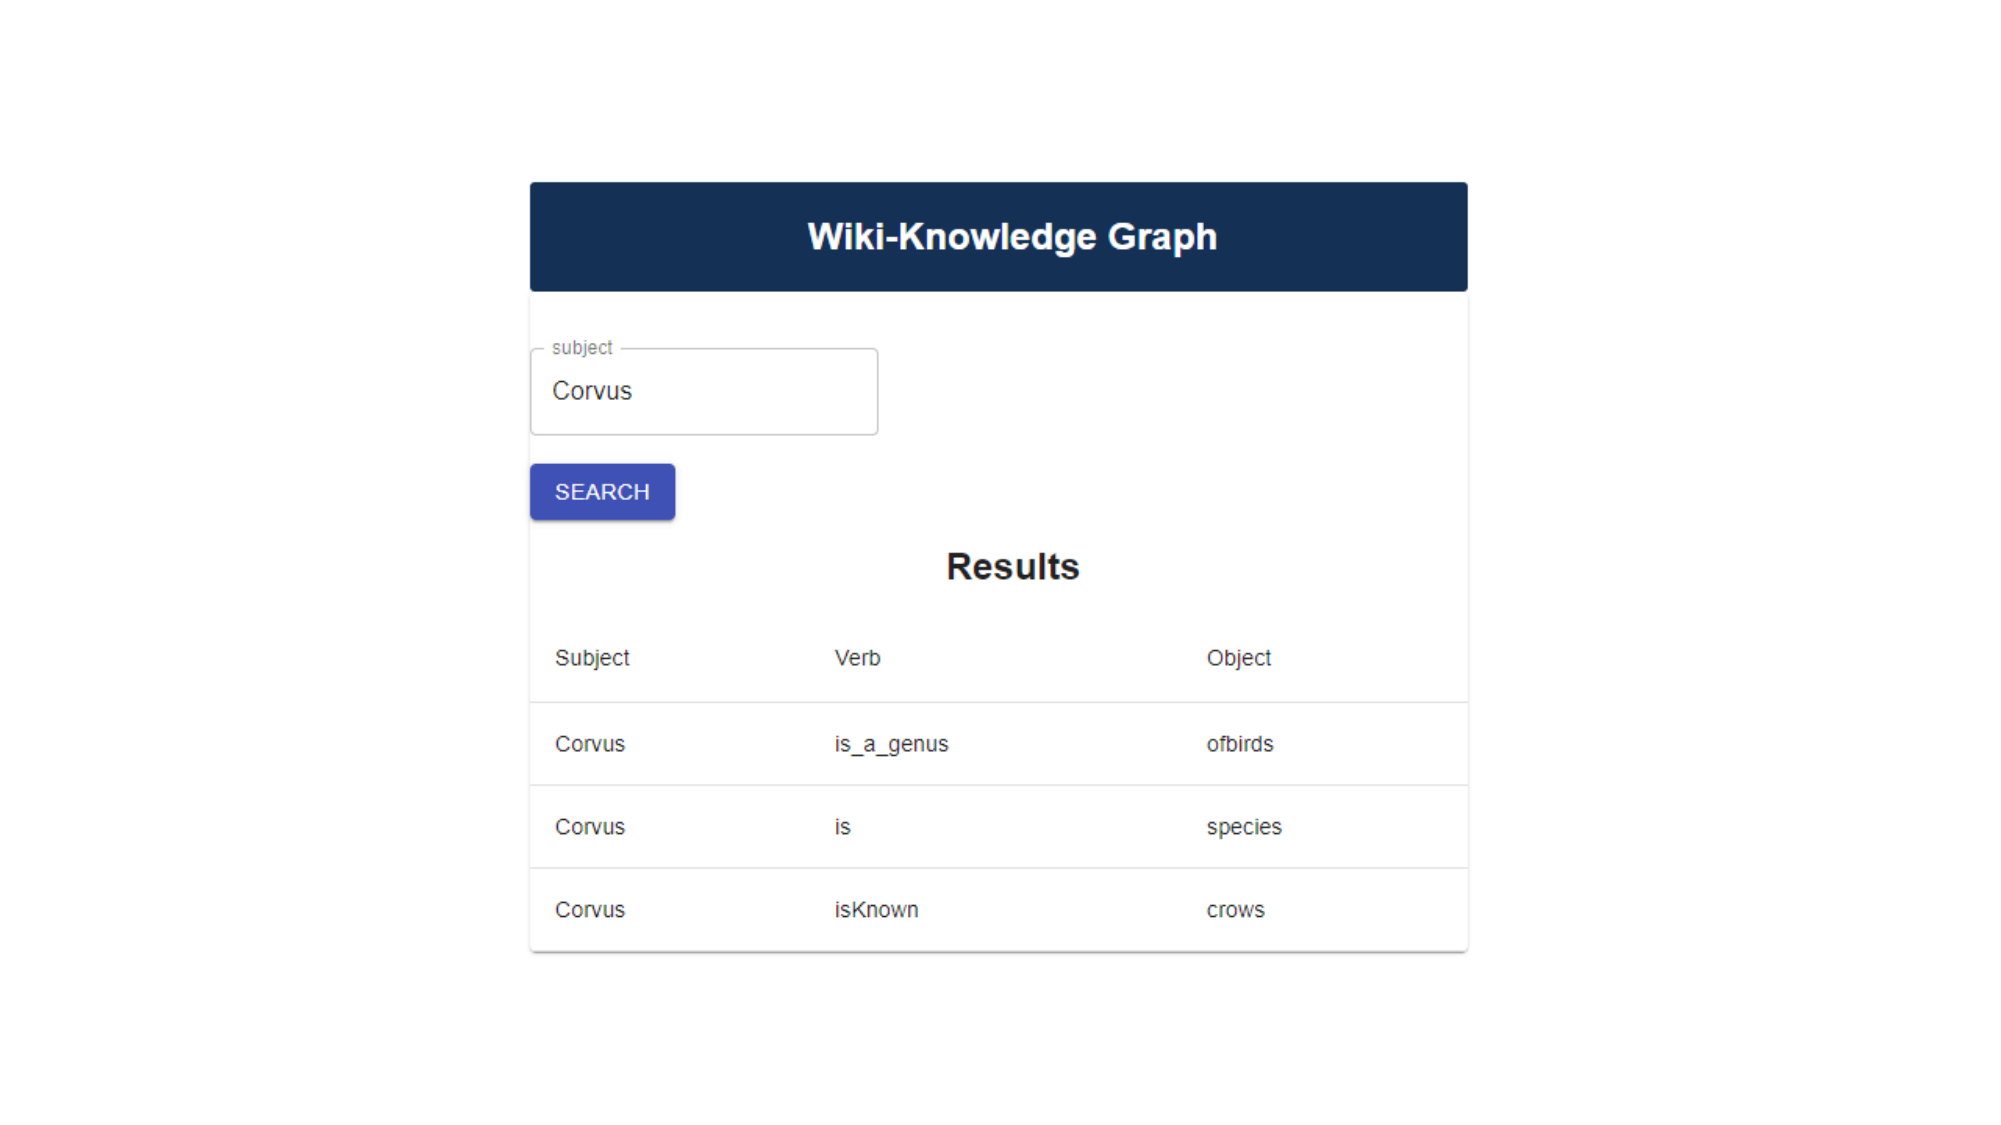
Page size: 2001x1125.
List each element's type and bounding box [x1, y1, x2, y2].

picture [460, 148, 1540, 977]
